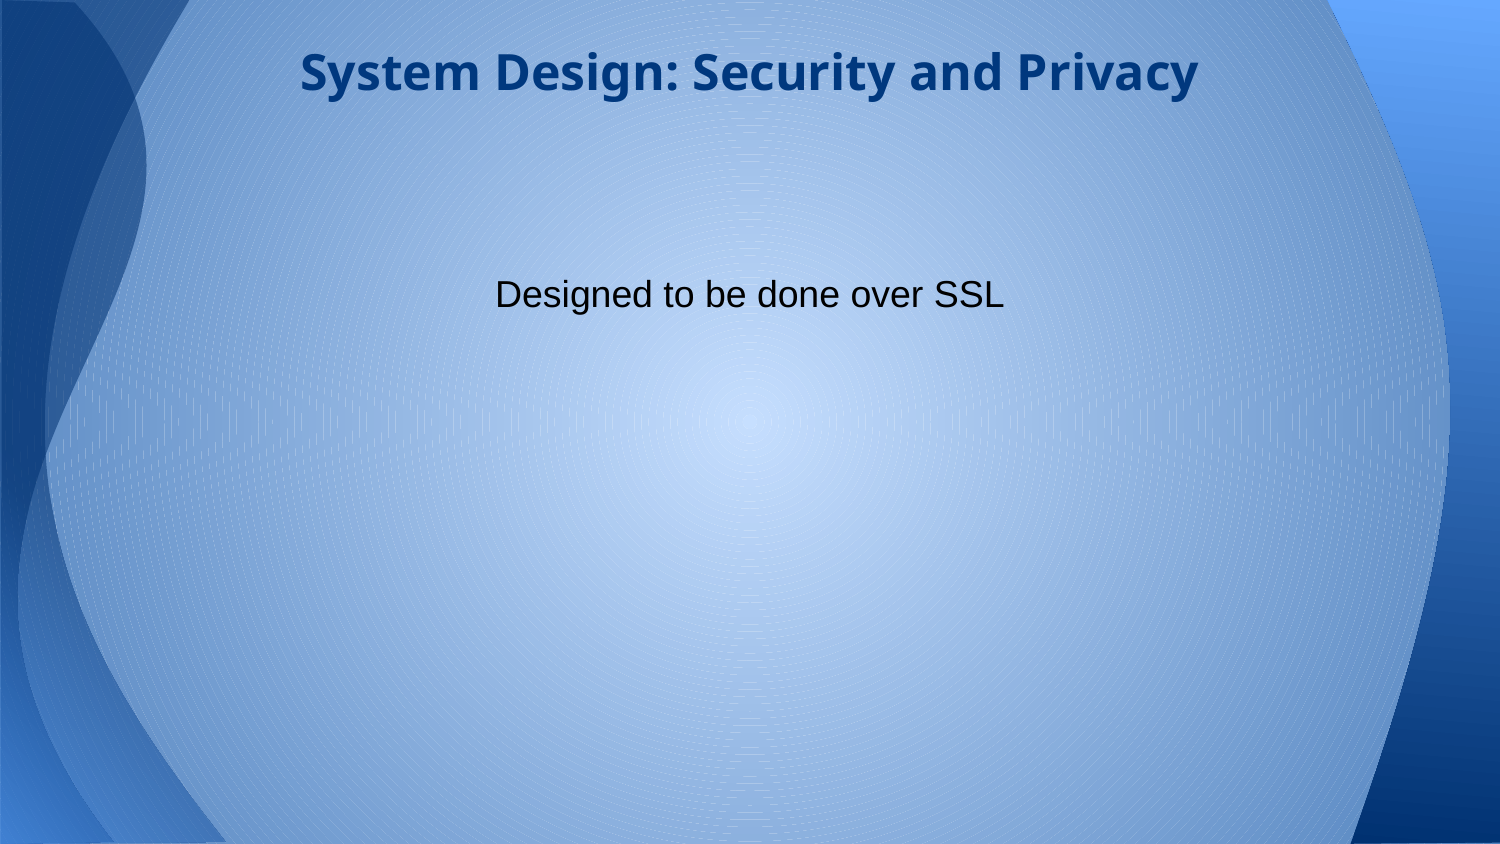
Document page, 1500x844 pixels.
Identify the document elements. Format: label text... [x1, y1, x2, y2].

text_box Designed to be done over SSL [161, 235, 1339, 342]
title System Design: Security and Privacy [75, 0, 1425, 116]
